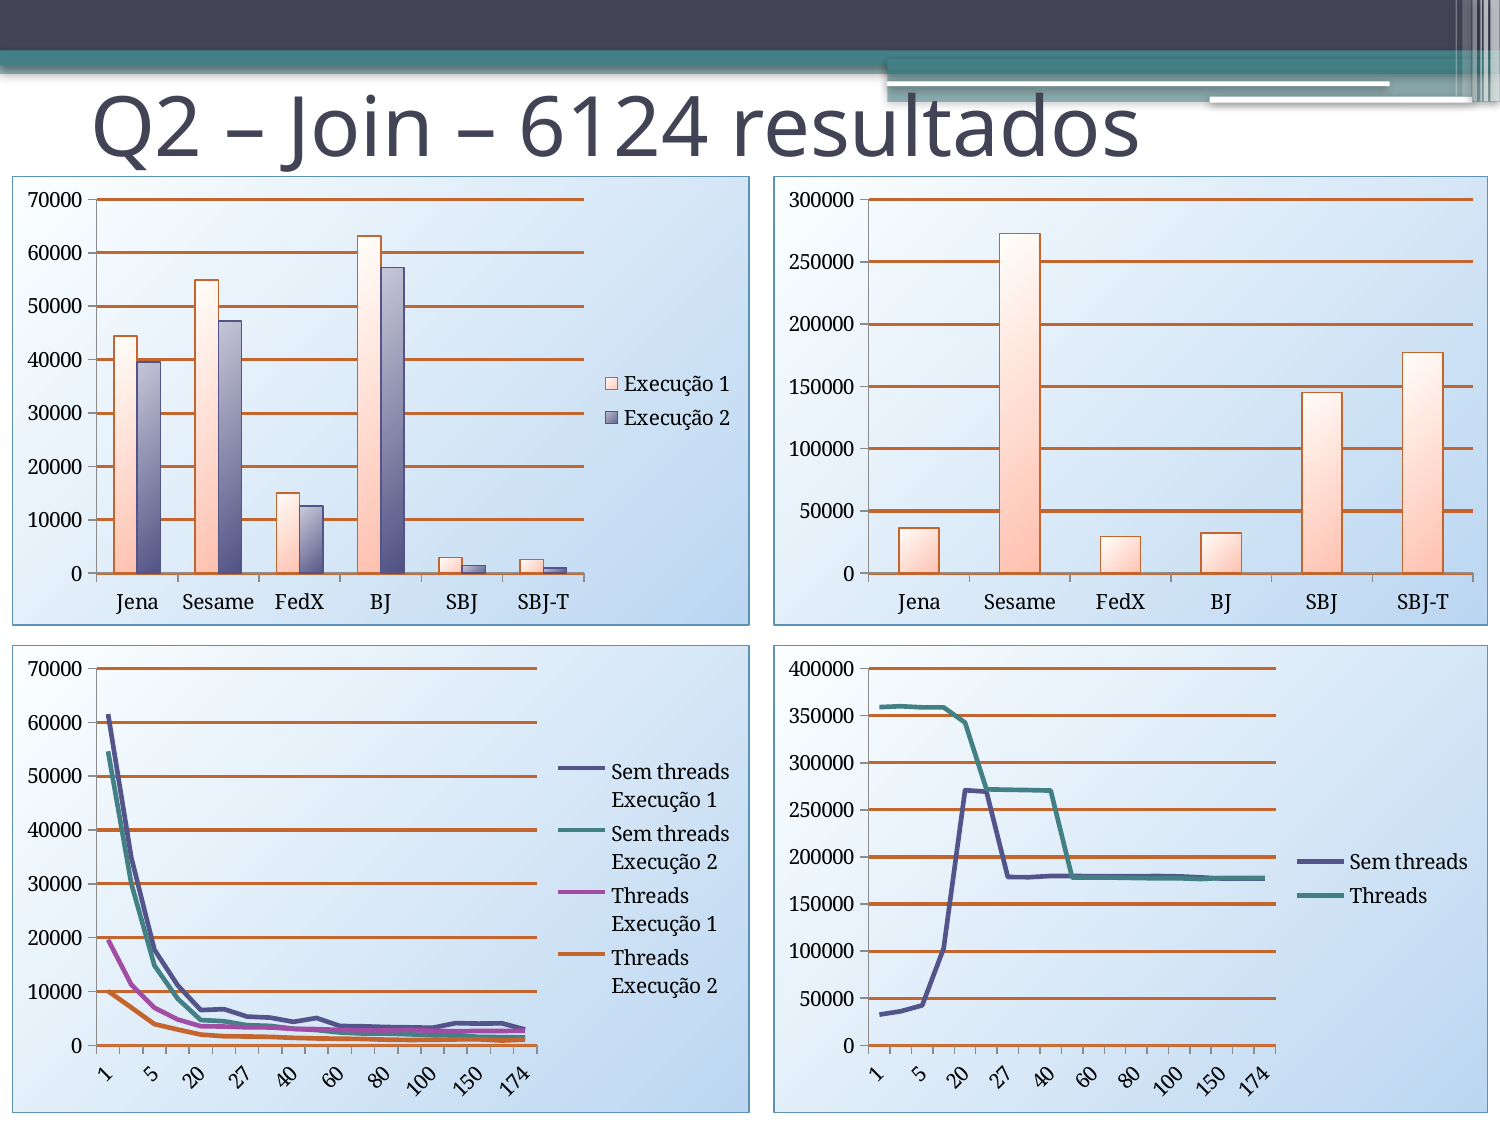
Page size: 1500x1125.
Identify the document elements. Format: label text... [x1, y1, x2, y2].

chart [11, 644, 751, 1114]
title Q2 – Join – 6124 resultados [74, 35, 1426, 212]
chart [11, 175, 751, 626]
chart [773, 175, 1489, 626]
chart [773, 644, 1489, 1114]
